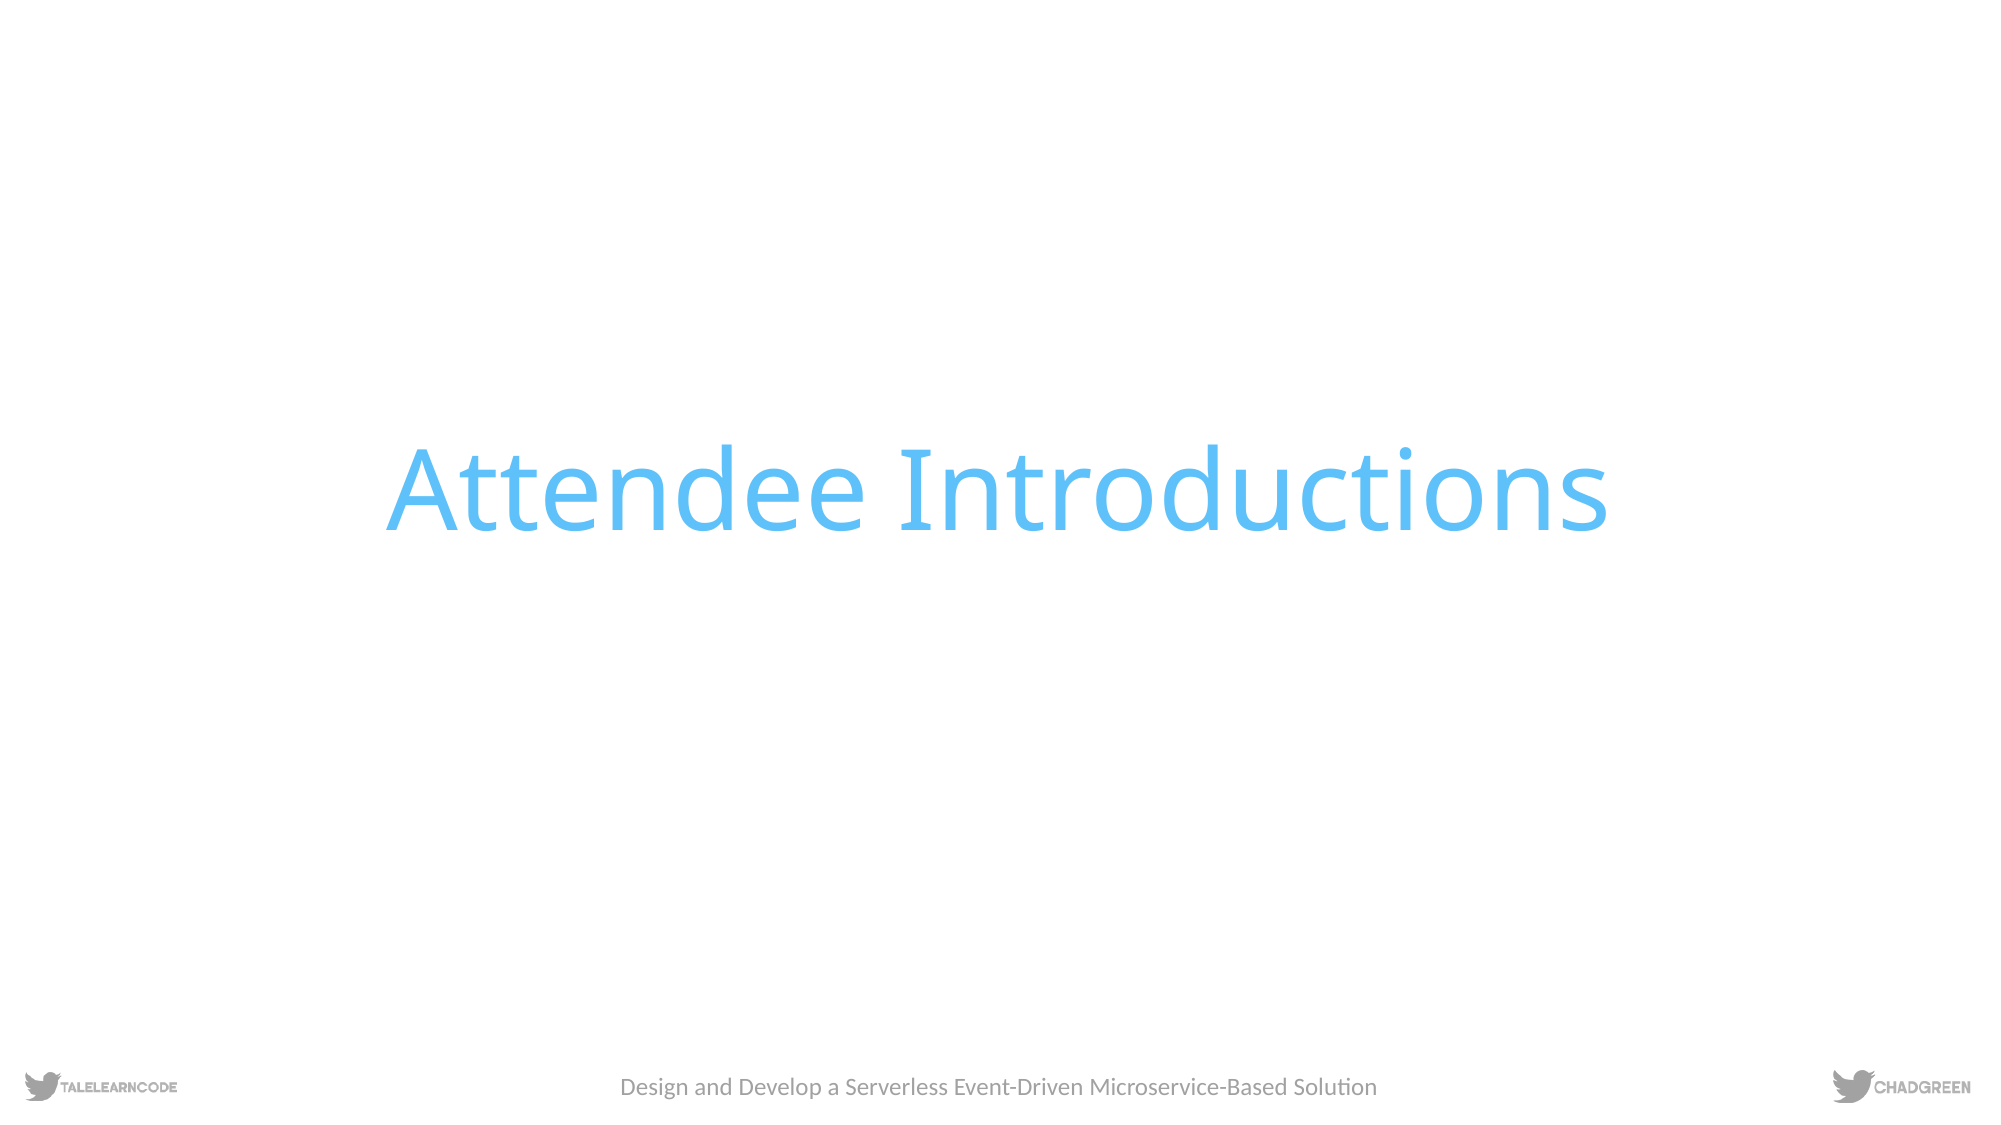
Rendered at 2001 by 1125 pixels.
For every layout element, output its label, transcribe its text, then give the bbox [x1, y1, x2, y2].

text_box Attendee Introductions [372, 410, 1628, 561]
